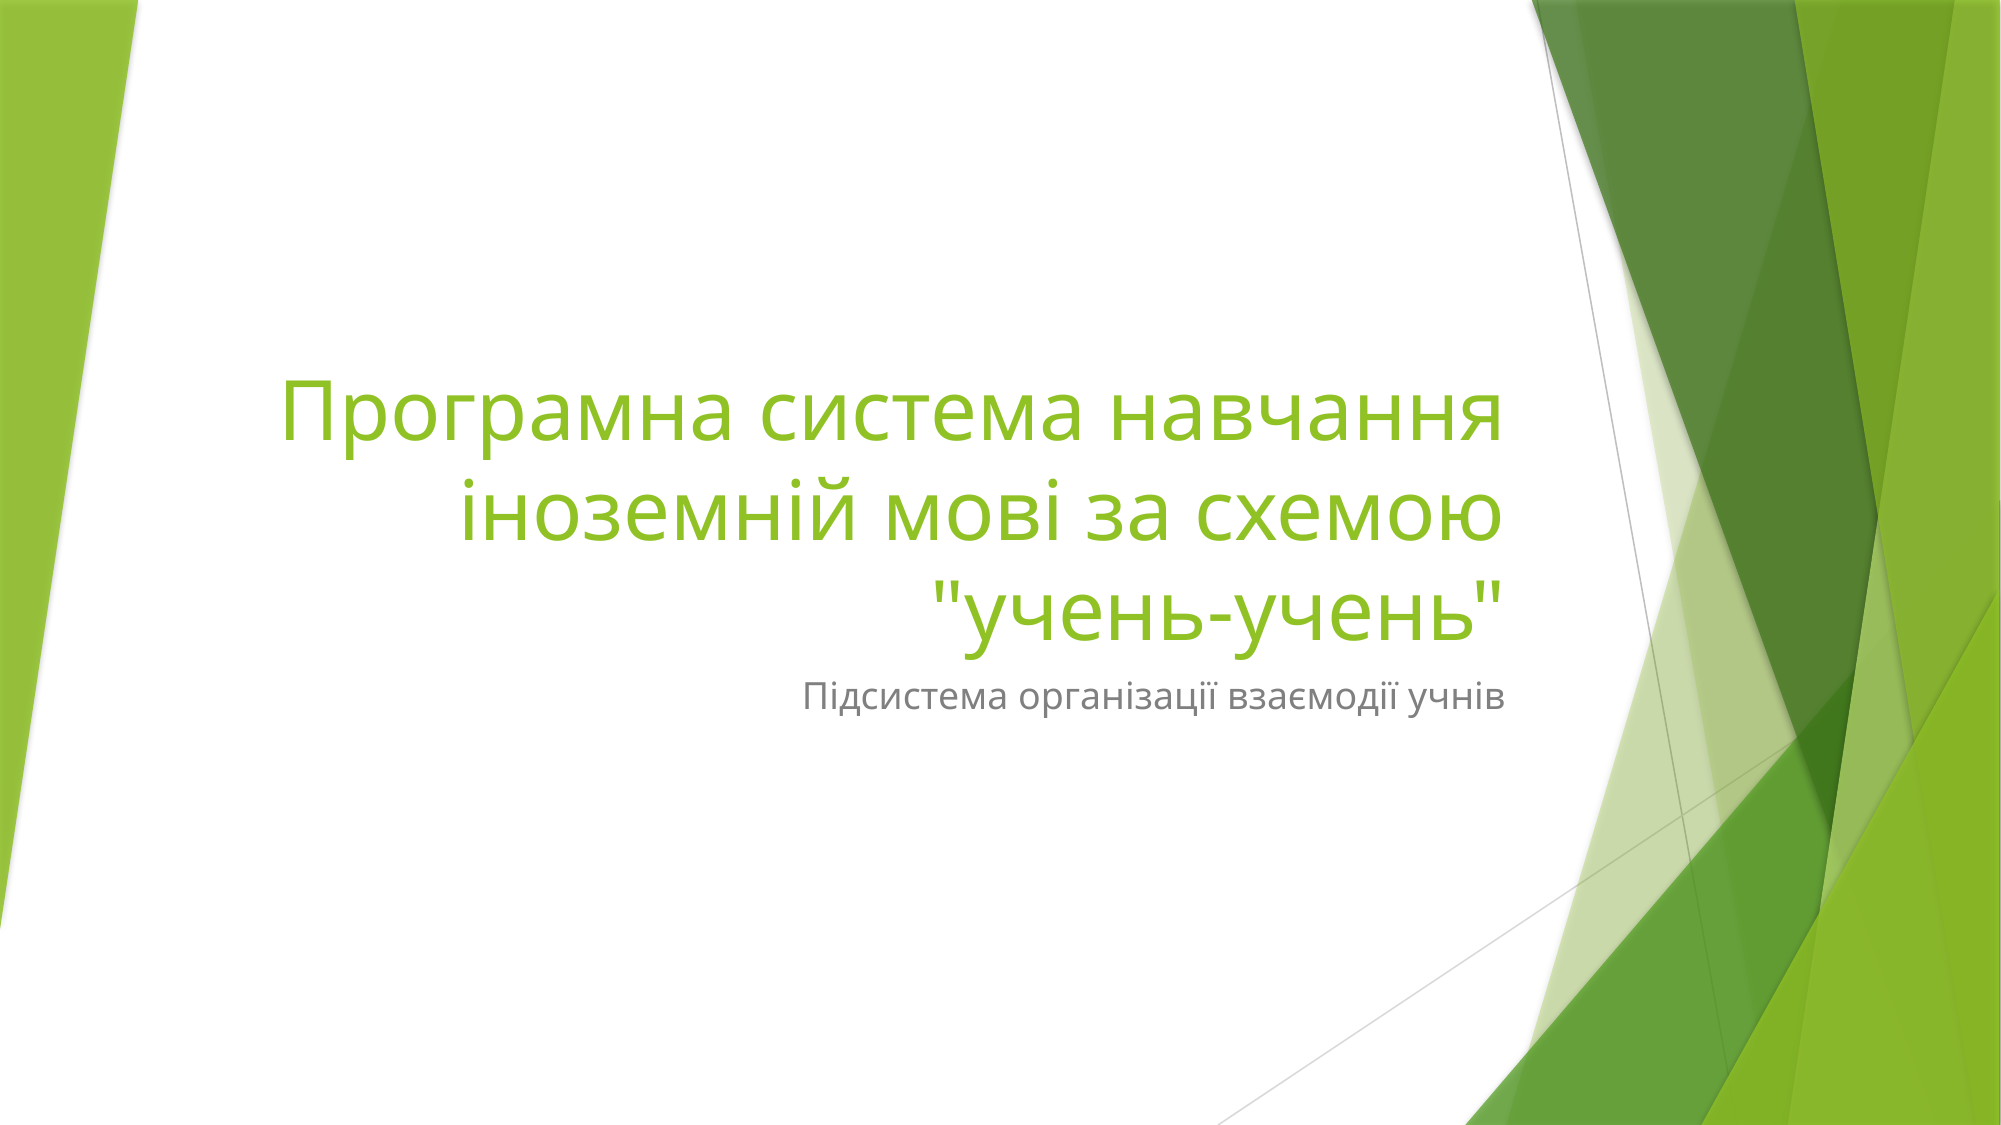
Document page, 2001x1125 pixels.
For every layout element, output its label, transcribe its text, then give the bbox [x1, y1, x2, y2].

subtitle Підсистема організації взаємодії учнів [247, 664, 1522, 845]
title Програмна система навчання іноземній мові за схемою "учень-учень" [247, 394, 1522, 664]
